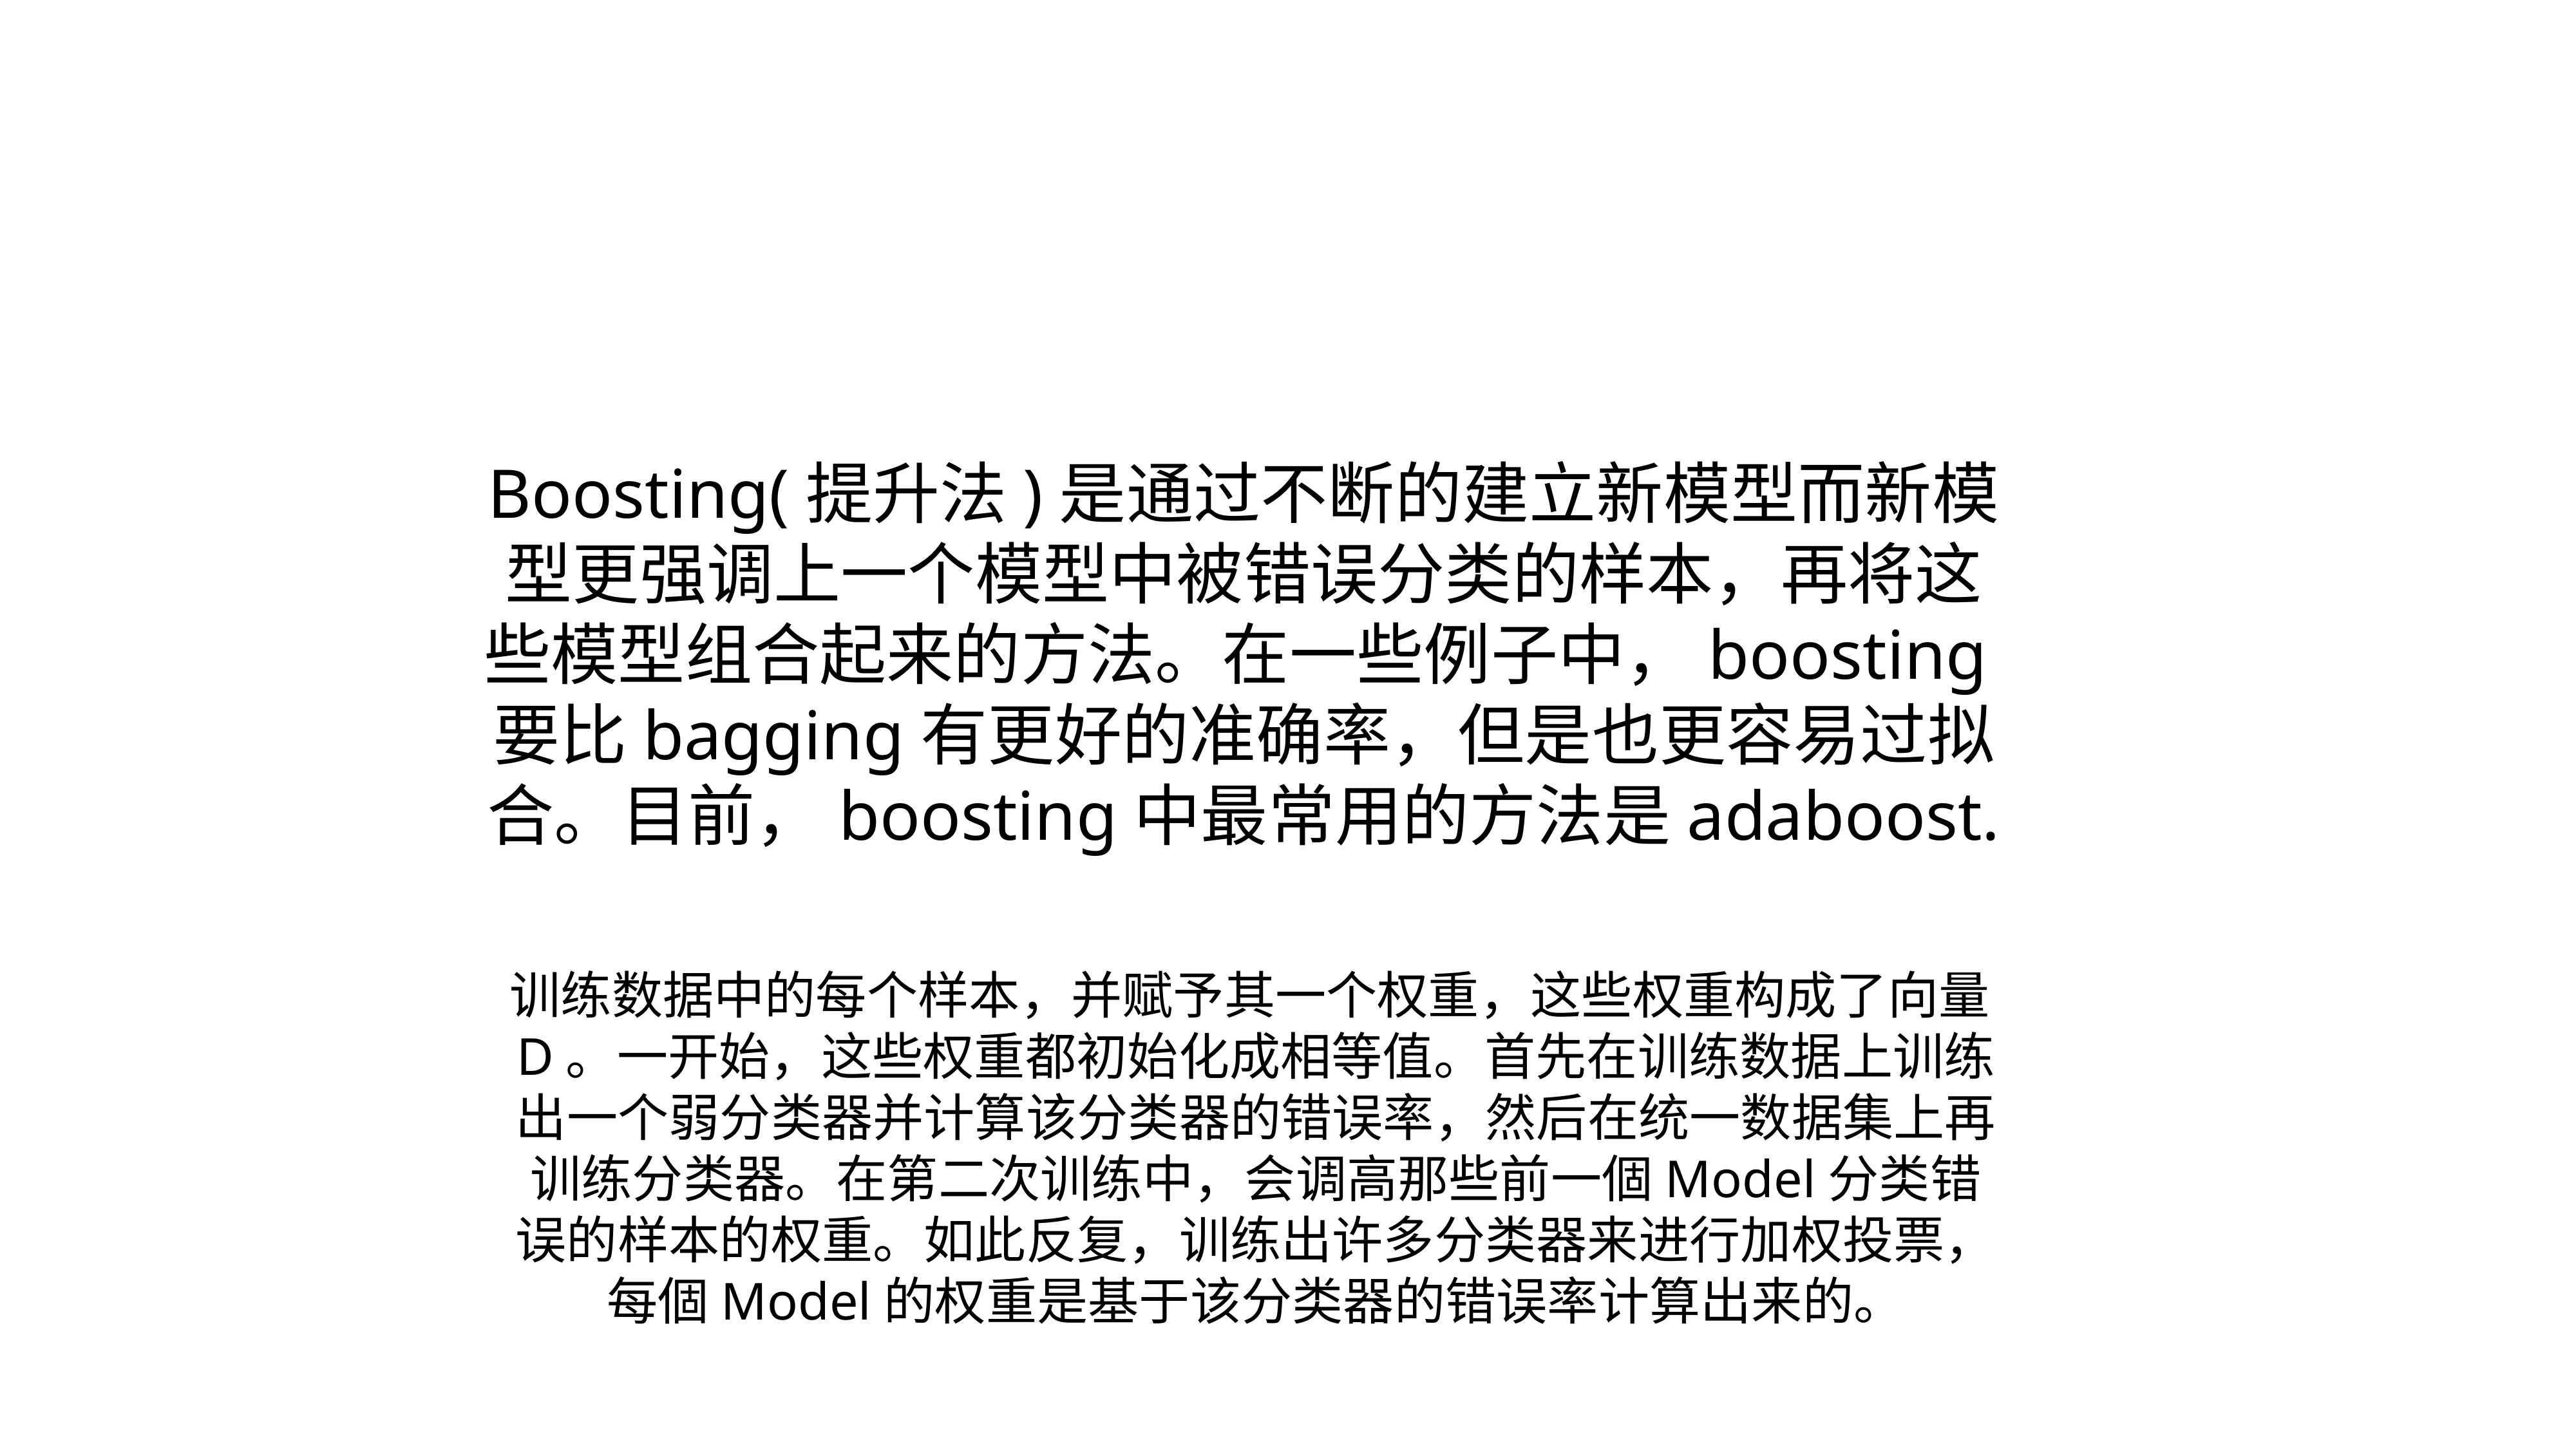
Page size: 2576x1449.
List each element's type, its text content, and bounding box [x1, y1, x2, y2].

text_box Boosting(提升法)是通过不断的建立新模型而新模型更强调上一个模型中被错误分类的样本，再将这些模型组合起来的方法。在一些例子中，boosting要比bagging有更好的准确率，但是也更容易过拟合。目前，boosting中最常用的方法是adaboost. [475, 443, 2012, 862]
text_box 训练数据中的每个样本，并赋予其一个权重，这些权重构成了向量D。一开始，这些权重都初始化成相等值。首先在训练数据上训练出一个弱分类器并计算该分类器的错误率，然后在统一数据集上再训练分类器。在第二次训练中，会调高那些前一個Model分类错误的样本的权重。如此反复，训练出许多分类器来进行加权投票，每個Model的权重是基于该分类器的错误率计算出来的。 [498, 955, 2013, 1338]
